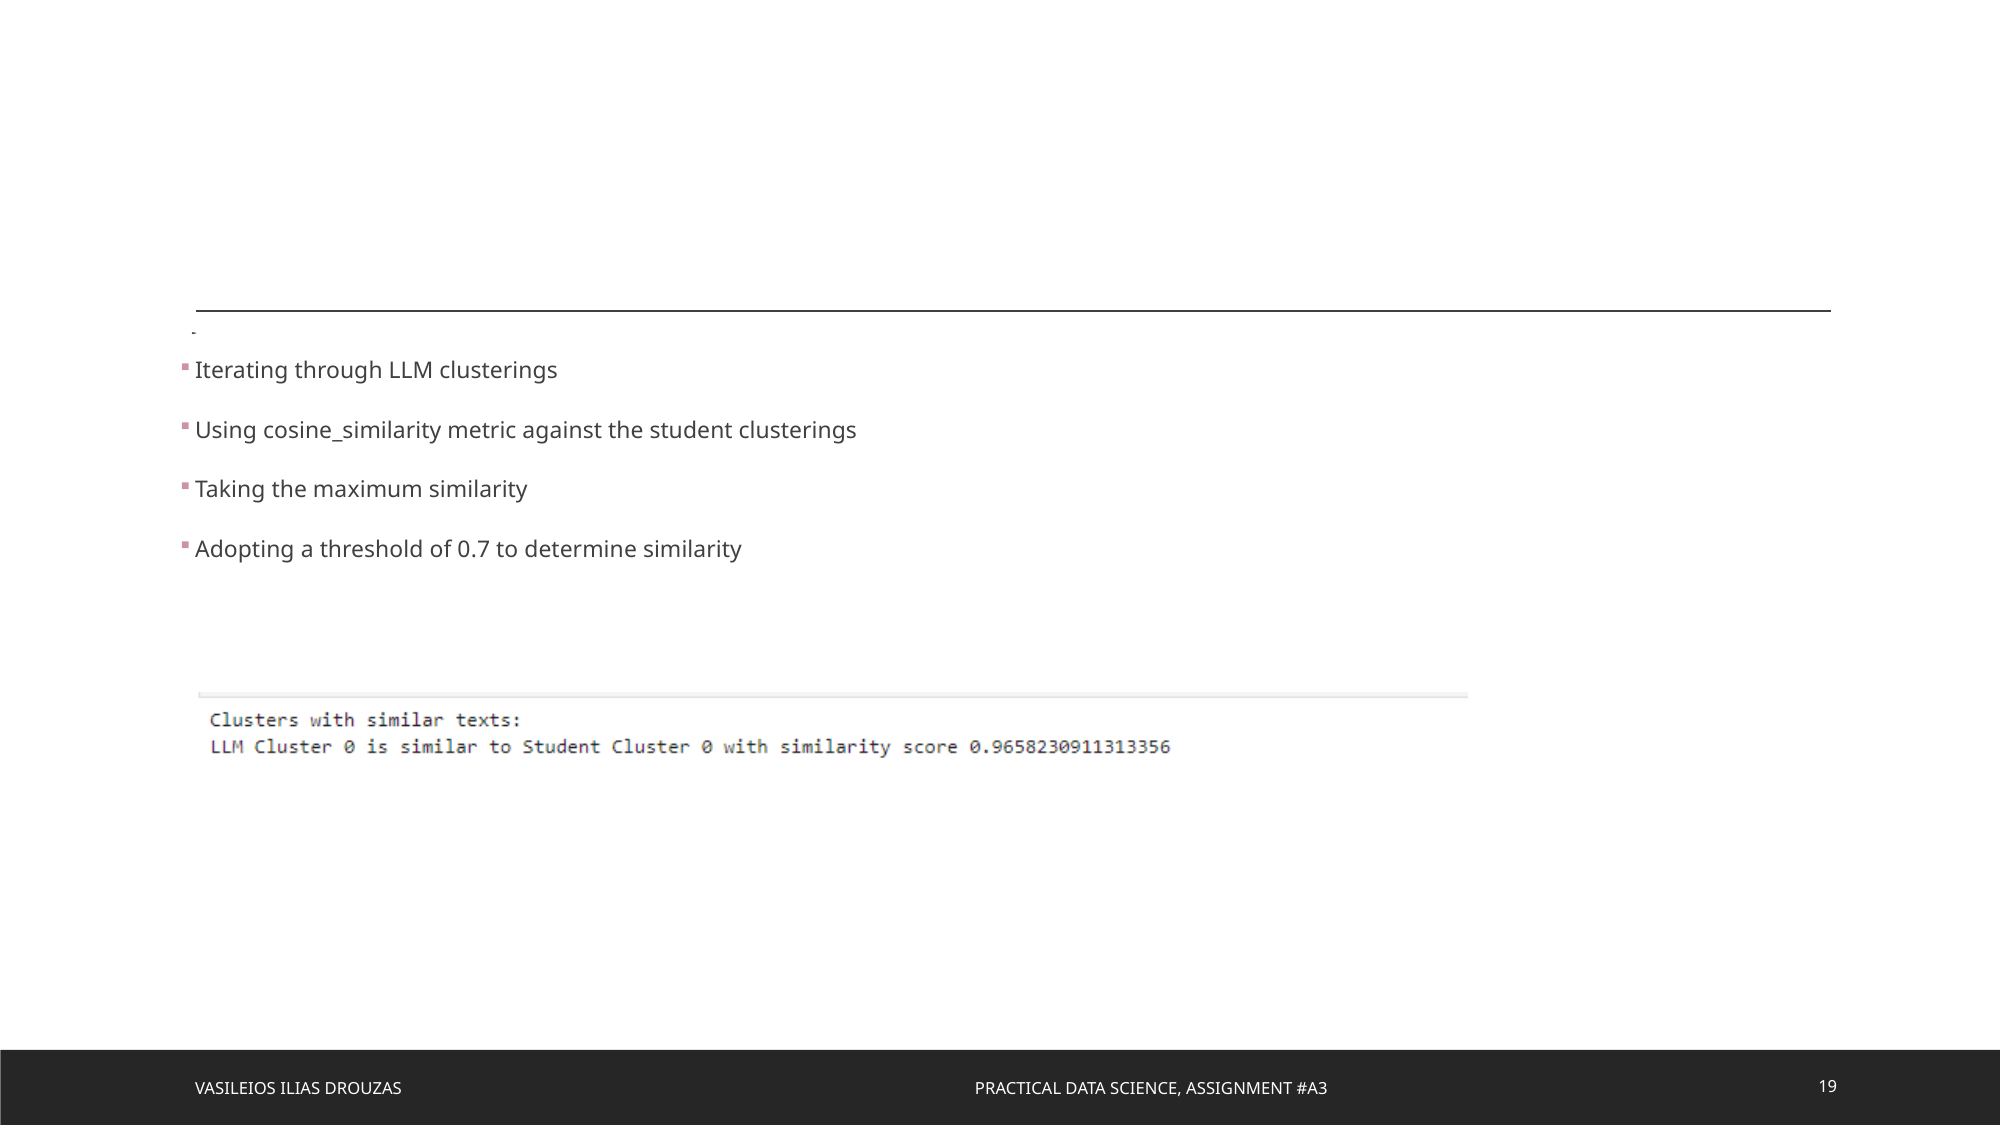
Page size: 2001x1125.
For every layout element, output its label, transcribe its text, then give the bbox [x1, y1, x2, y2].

title 4. Similarities between the clusterings [180, 302, 1830, 345]
slide_number 19 [1803, 1057, 1932, 1118]
list Iterating through LLM clusterings Using cosine_similarity metric against the student clusterings Taking the maximum similarity Adopting a threshold of 0.7 to determine similarity [180, 345, 1830, 963]
picture [154, 691, 1469, 803]
footer Vasileios Ilias Drouzas PRACTICAL DATA SCIENCE, ASSIGNMENT #A3 [180, 1057, 1744, 1118]
